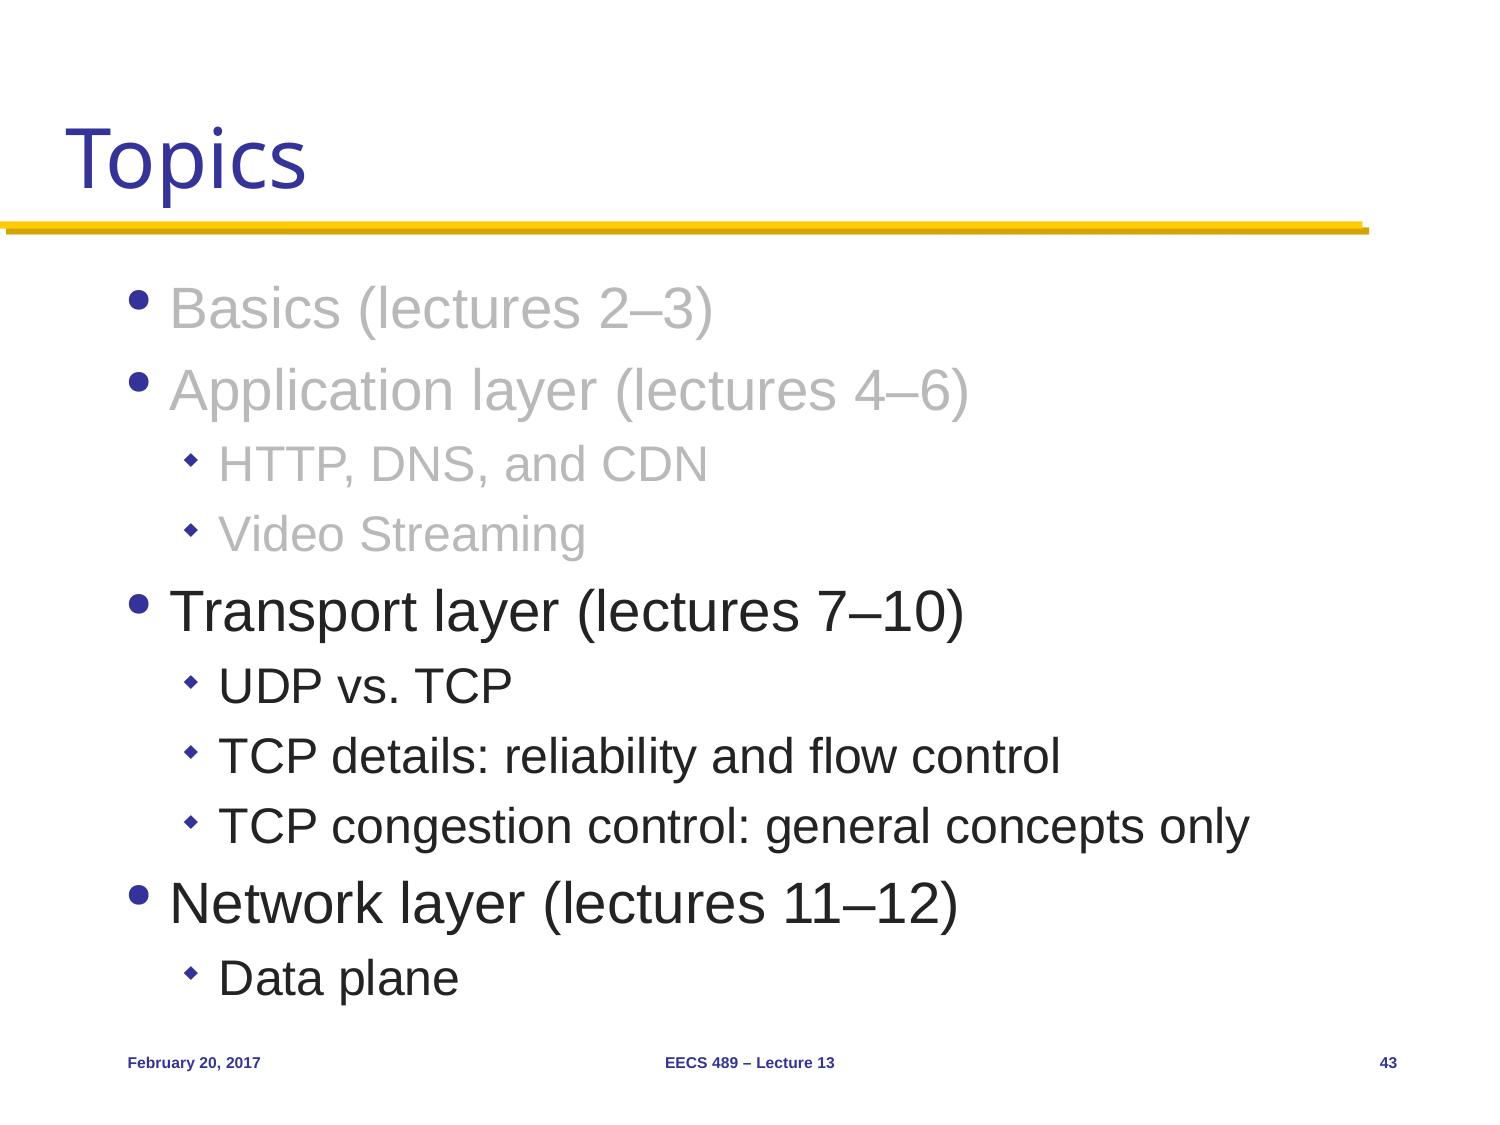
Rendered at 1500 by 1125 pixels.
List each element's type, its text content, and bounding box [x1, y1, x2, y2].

footer EECS 489 – Lecture 13 [512, 1024, 988, 1101]
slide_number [112, 1024, 426, 1101]
title Topics [49, 24, 1451, 213]
slide_number 43 [1312, 1024, 1413, 1101]
list Basics (lectures 2–3) Application layer (lectures 4–6) HTTP, DNS, and CDN Video Streaming Transport layer (lectures 7–10) UDP vs. TCP TCP details: reliability and flow control TCP congestion control: general concepts only Network layer (lectures 11–12) Data plane [112, 262, 1413, 988]
